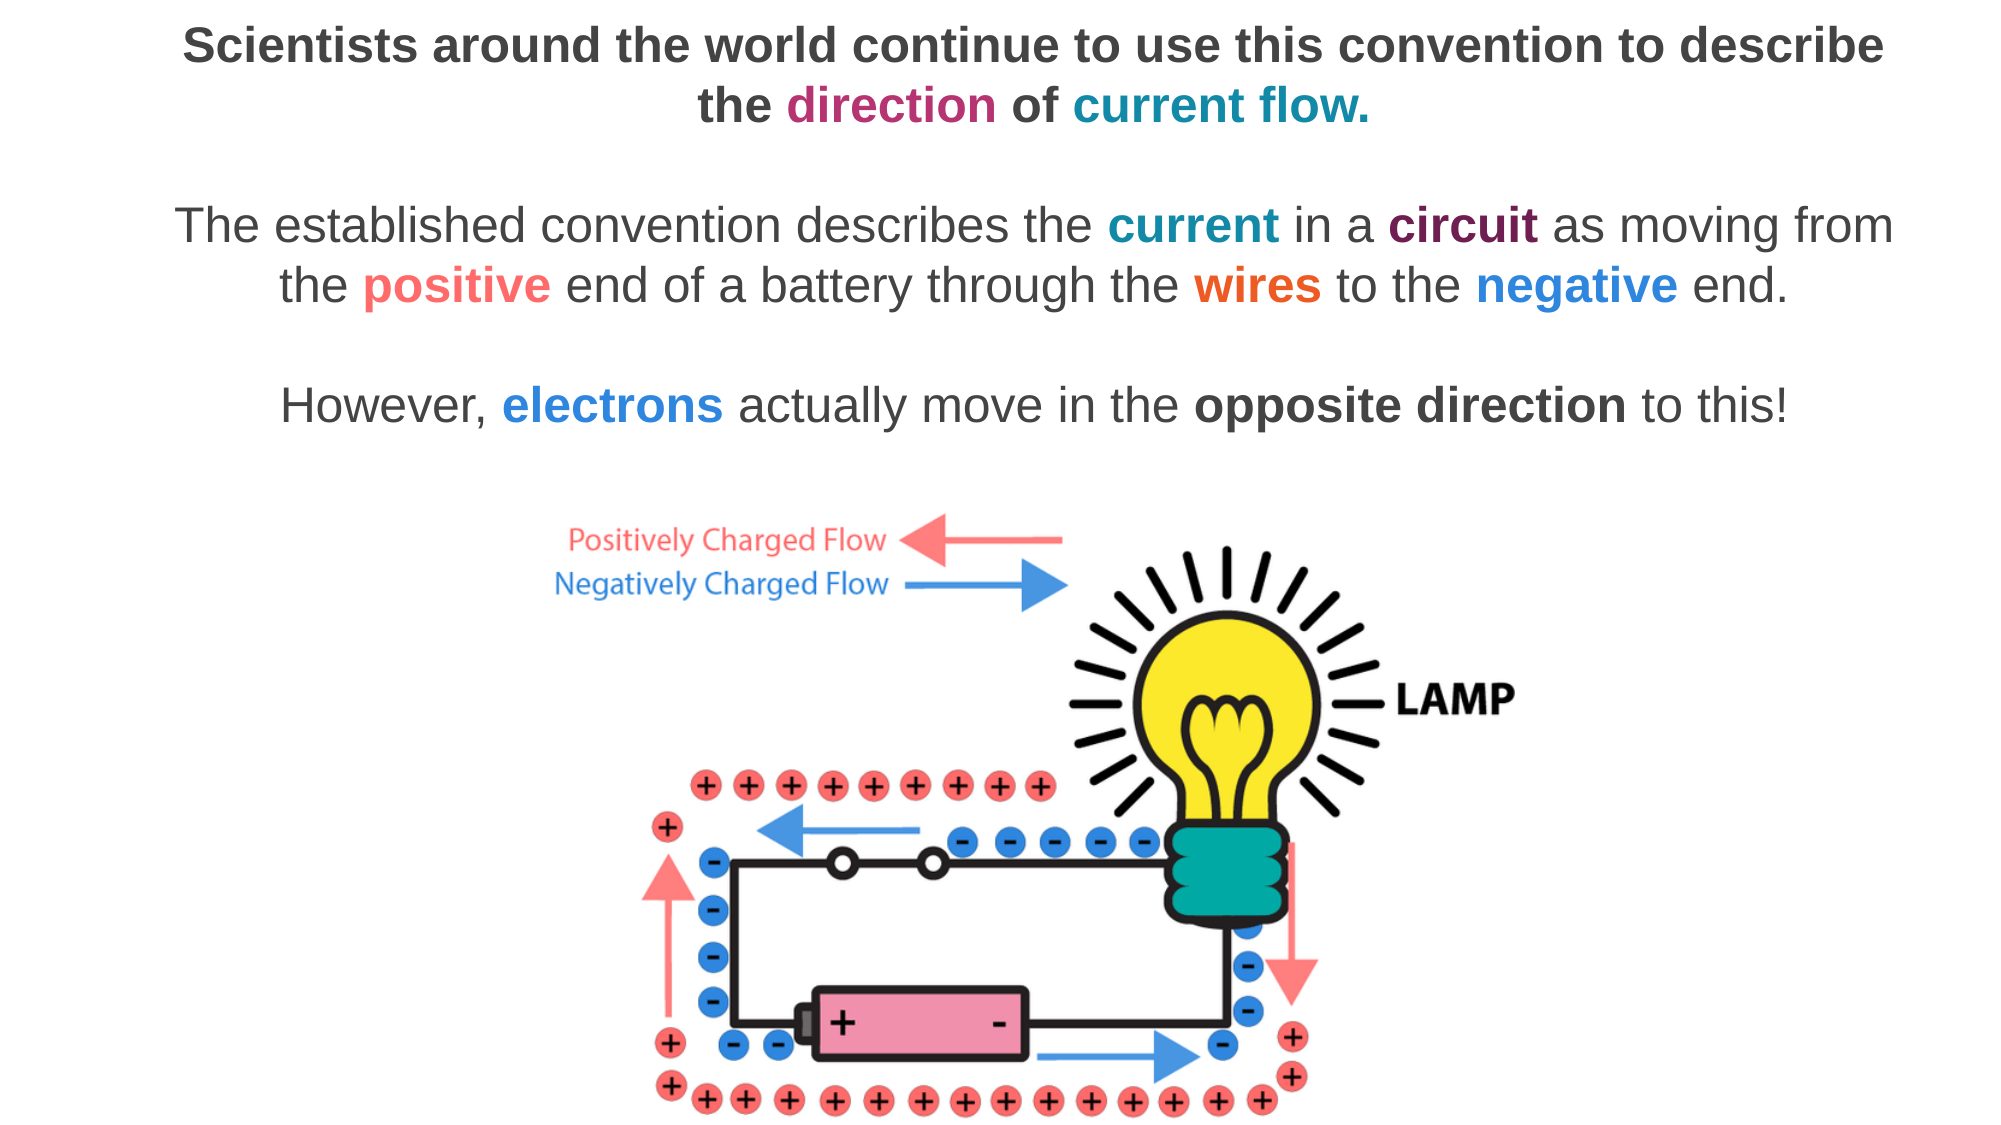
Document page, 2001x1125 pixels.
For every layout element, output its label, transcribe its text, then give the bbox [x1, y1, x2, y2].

text_box Scientists around the world continue to use this convention to describe the direction of current flow. The established convention describes the current in a circuit as moving from the positive end of a battery through the wires to the negative end. However, electrons actually move in the opposite direction to this! [129, 5, 1939, 441]
picture [554, 513, 1515, 1120]
